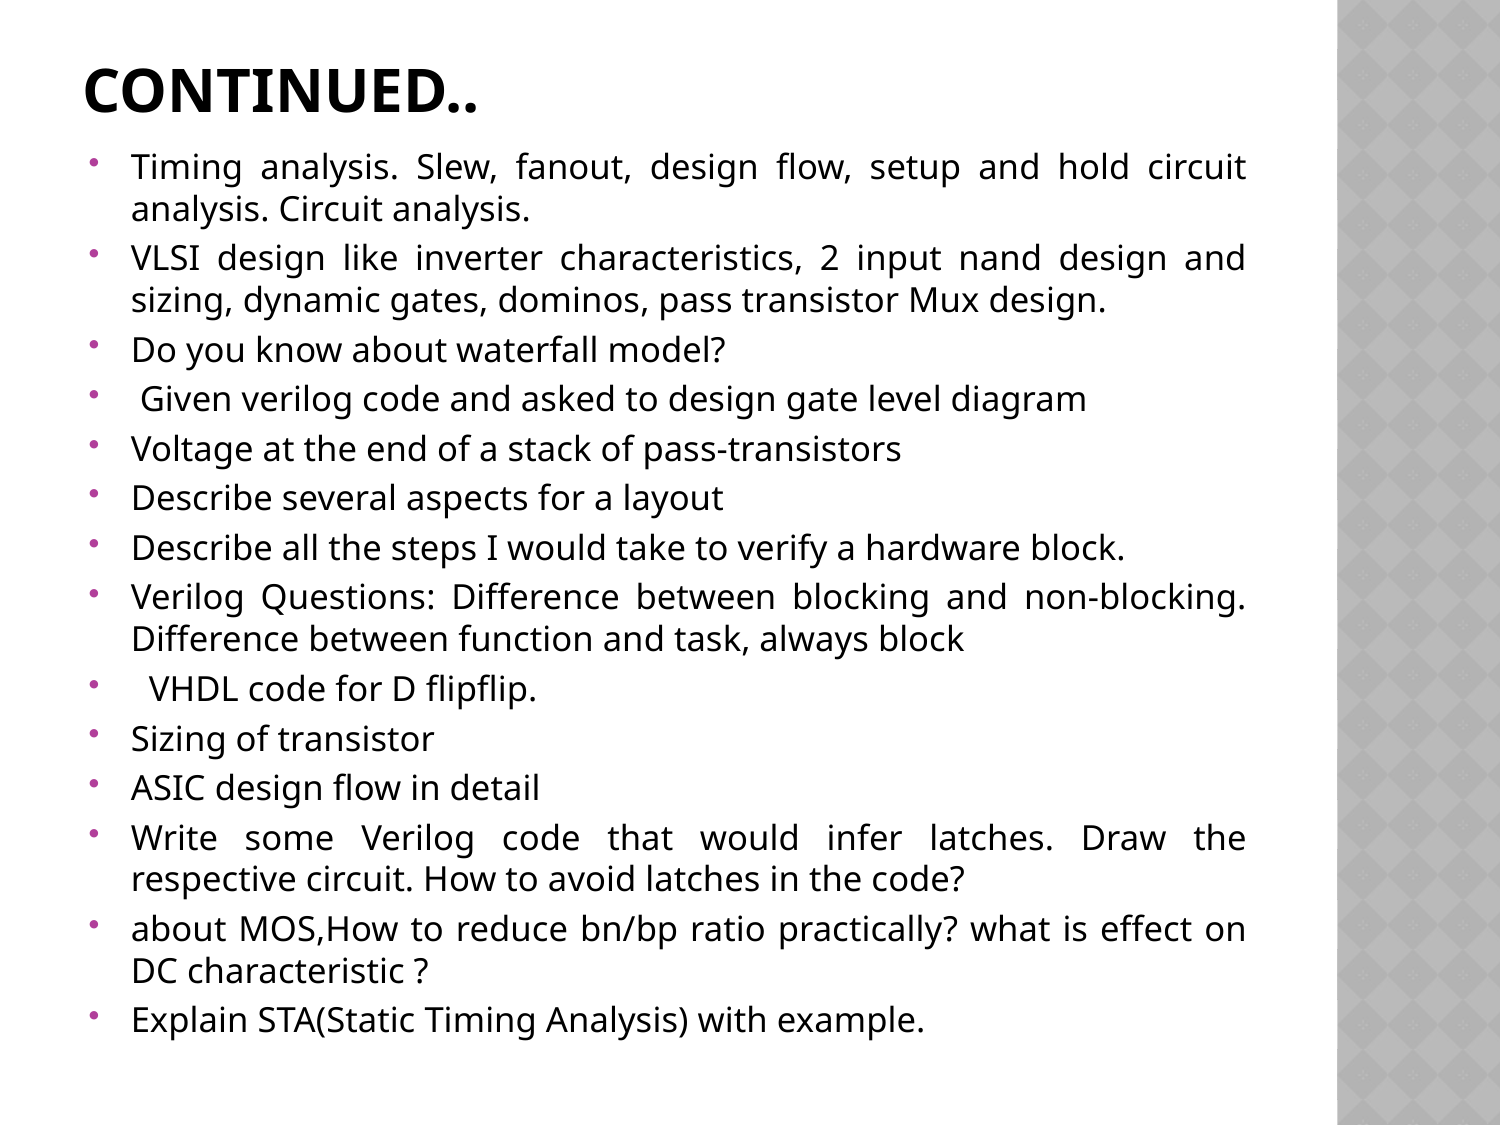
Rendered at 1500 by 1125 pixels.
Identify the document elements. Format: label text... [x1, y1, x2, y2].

title Continued.. [75, 52, 1263, 125]
list Timing analysis. Slew, fanout, design flow, setup and hold circuit analysis. Circuit analysis. VLSI design like inverter characteristics, 2 input nand design and sizing, dynamic gates, dominos, pass transistor Mux design. Do you know about waterfall model? Given verilog code and asked to design gate level diagram Voltage at the end of a stack of pass-transistors Describe several aspects for a layout Describe all the steps I would take to verify a hardware block. Verilog Questions: Difference between blocking and non-blocking. Difference between function and task, always block VHDL code for D flipflip. Sizing of transistor ASIC design flow in detail Write some Verilog code that would infer latches. Draw the respective circuit. How to avoid latches in the code? about MOS,How to reduce bn/bp ratio practically? what is effect on DC characteristic ? Explain STA(Static Timing Analysis) with example. [75, 137, 1263, 1059]
